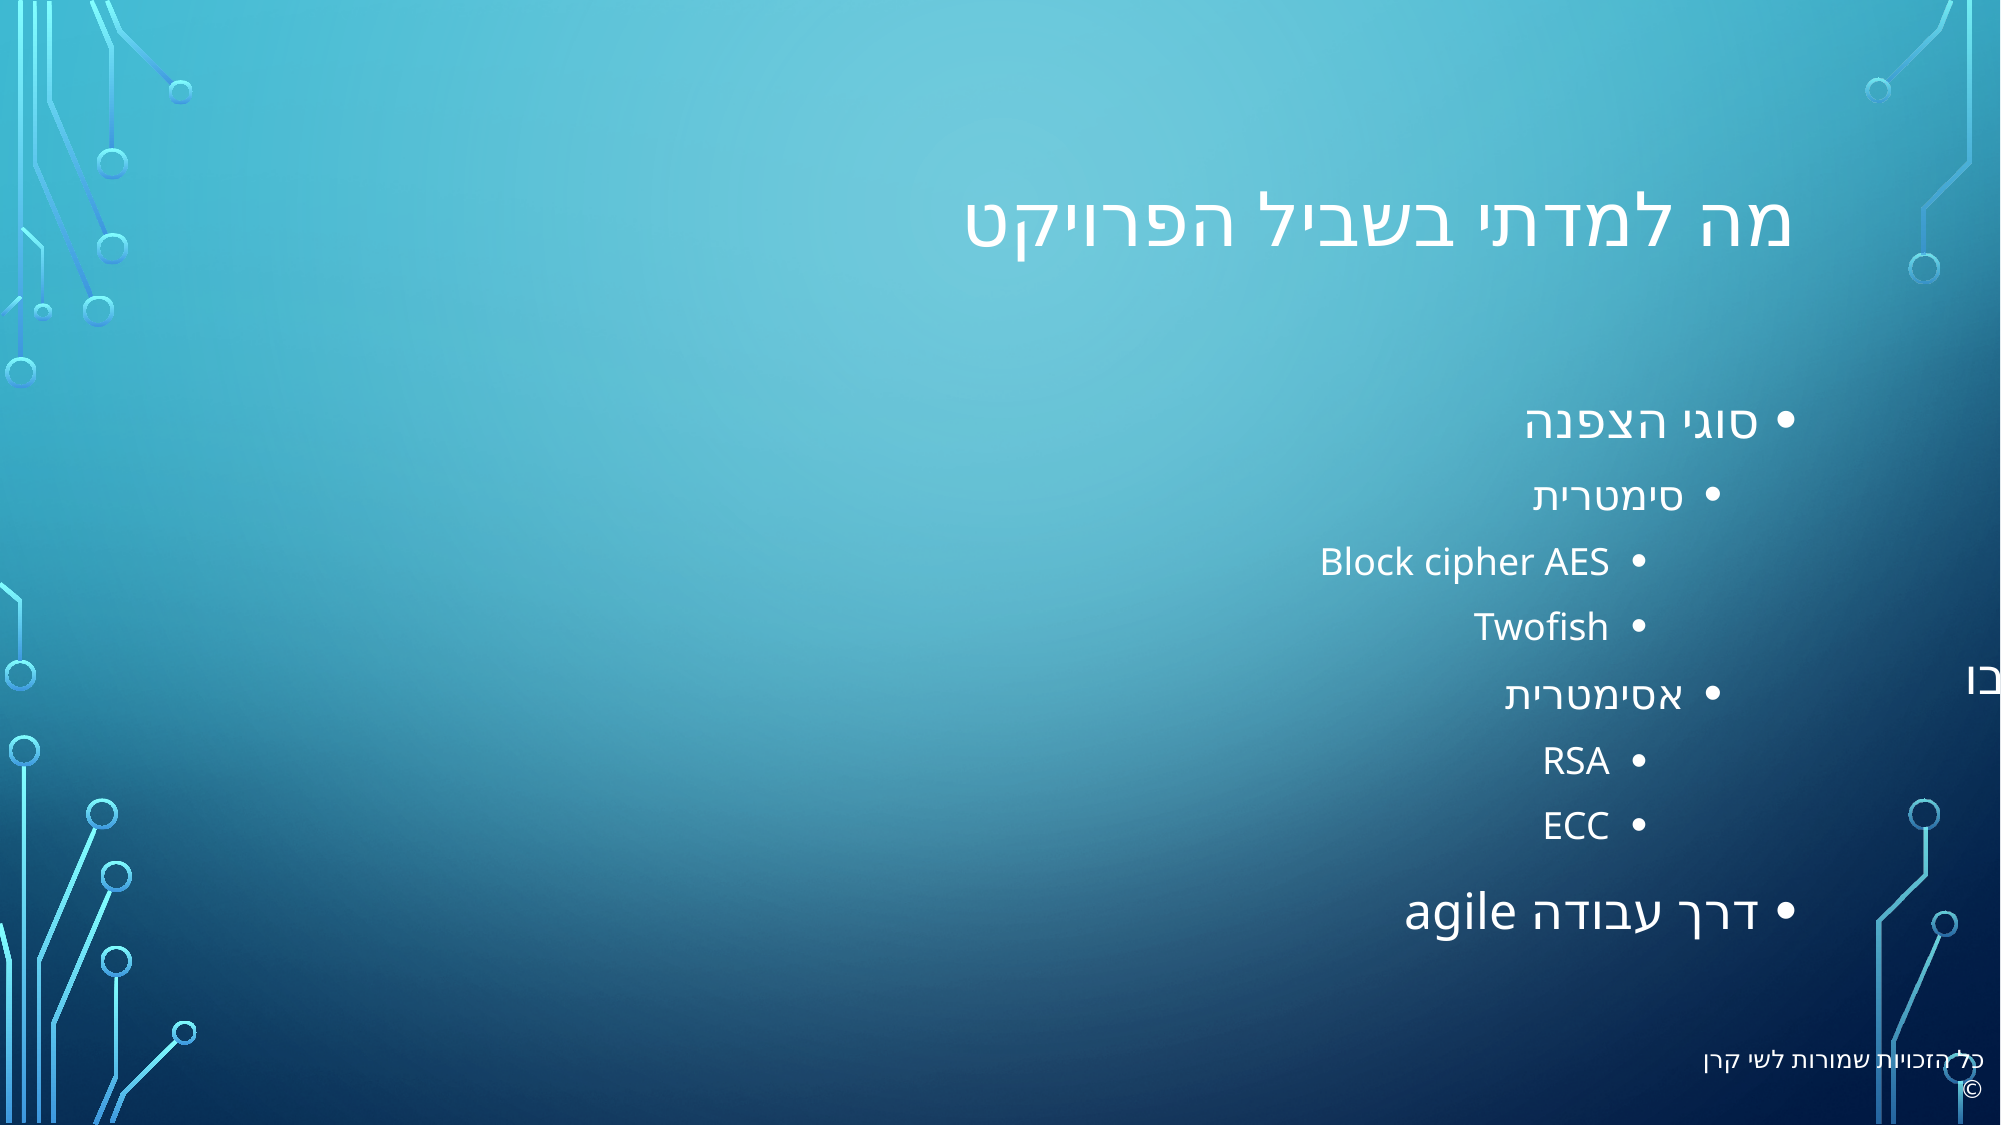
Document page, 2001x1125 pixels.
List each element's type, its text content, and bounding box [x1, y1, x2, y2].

title מה למדתי בשביל הפרויקט [187, 101, 1813, 344]
list סוגי הצפנה סימטרית Block cipher AES Twofish אסימטרית RSA ECC דרך עבודה agile עבודה מול DB SQLite שליחה של קבצים עבודה בGit והאפשרויות שבו [187, 369, 1813, 950]
text_box כל הזכויות שמורות לשי קרן ©️ [1671, 1043, 2000, 1104]
